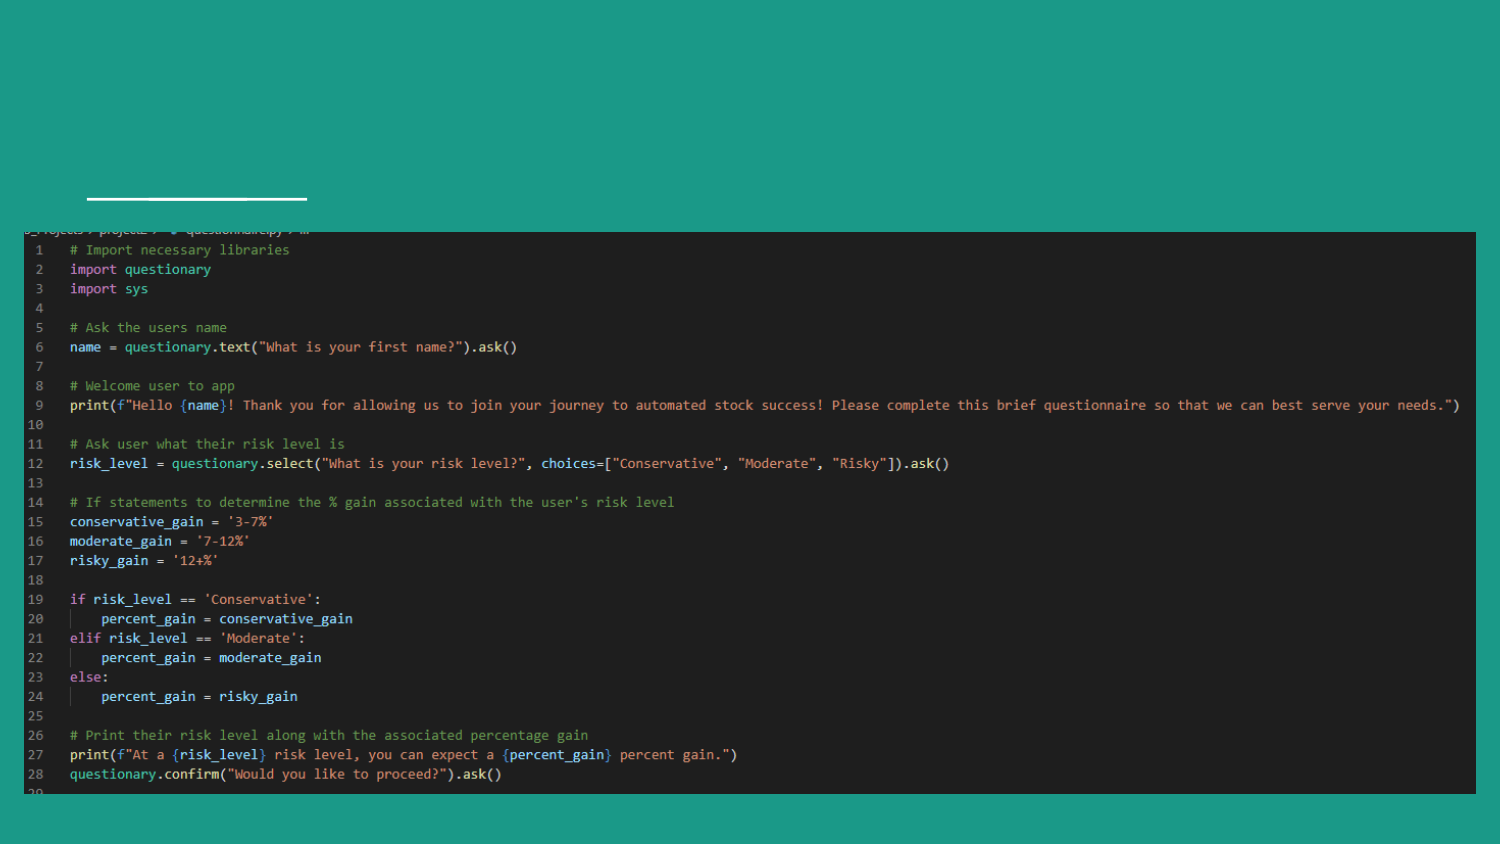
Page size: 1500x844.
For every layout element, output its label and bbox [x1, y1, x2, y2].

picture [24, 231, 1476, 794]
